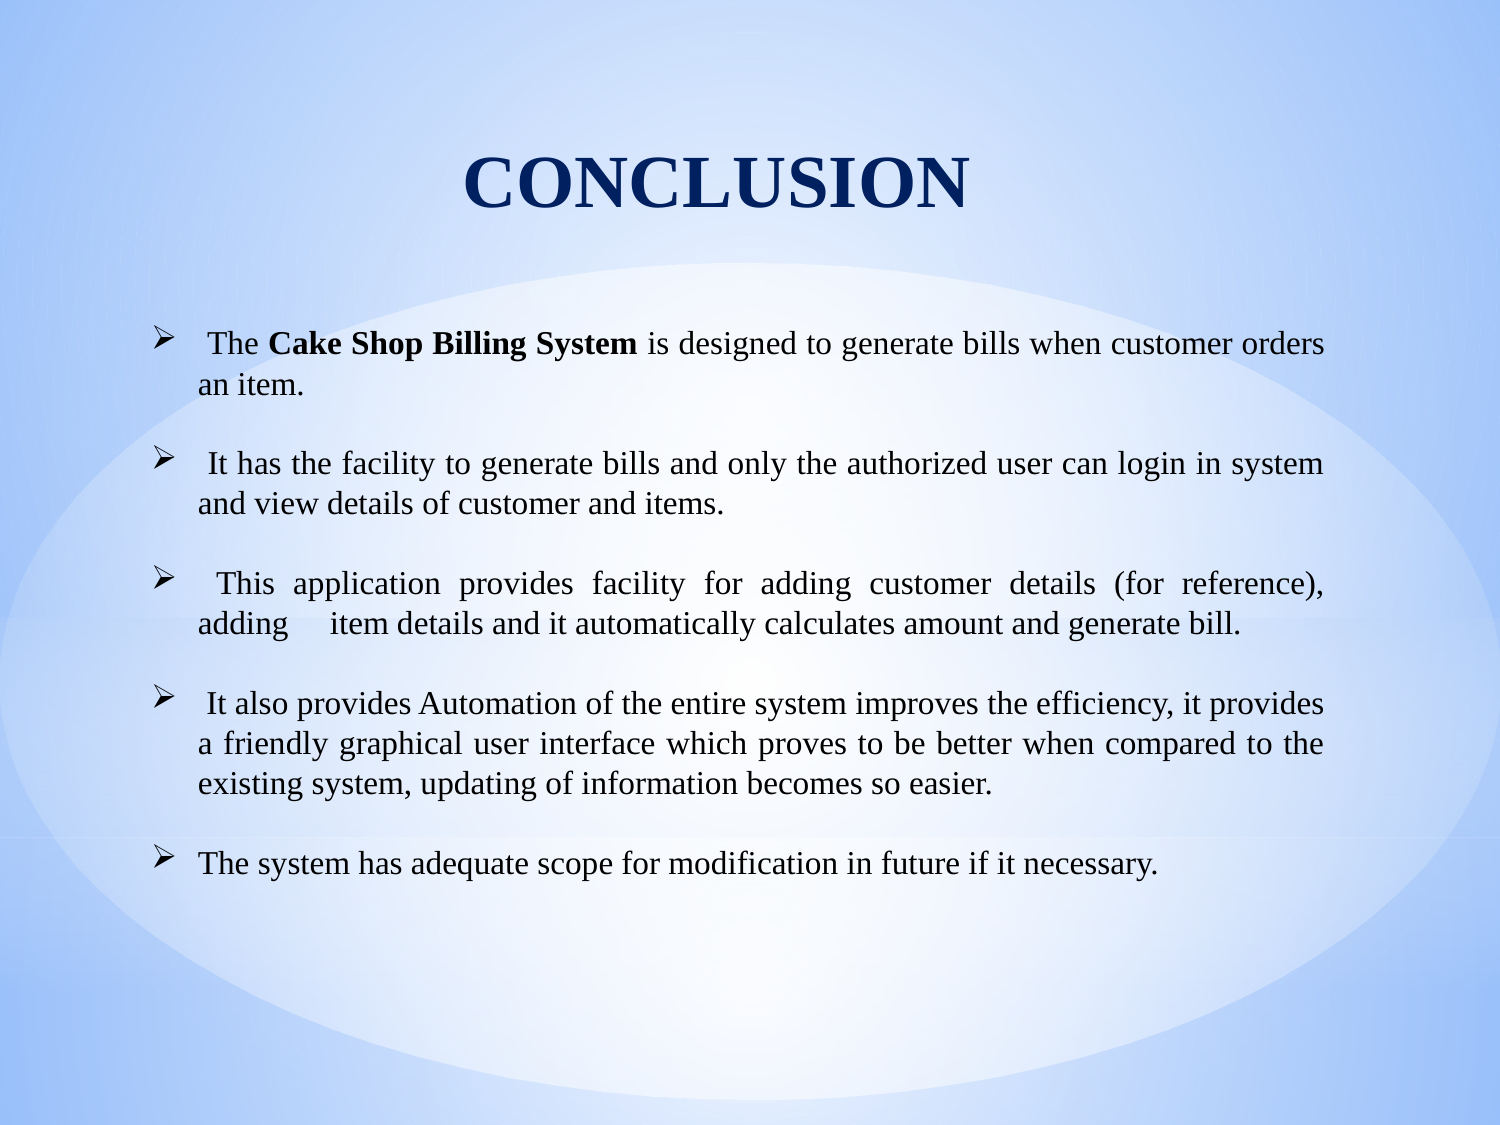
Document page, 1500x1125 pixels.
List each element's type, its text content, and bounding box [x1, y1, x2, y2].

text_box CONCLUSION [447, 125, 986, 231]
text_box The Cake Shop Billing System is designed to generate bills when customer orders an item. It has the facility to generate bills and only the authorized user can login in system and view details of customer and items. This application provides facility for adding customer details (for reference), adding item details and it automatically calculates amount and generate bill. It also provides Automation of the entire system improves the efficiency, it provides a friendly graphical user interface which proves to be better when compared to the existing system, updating of information becomes so easier. The system has adequate scope for modification in future if it necessary. [136, 314, 1342, 928]
